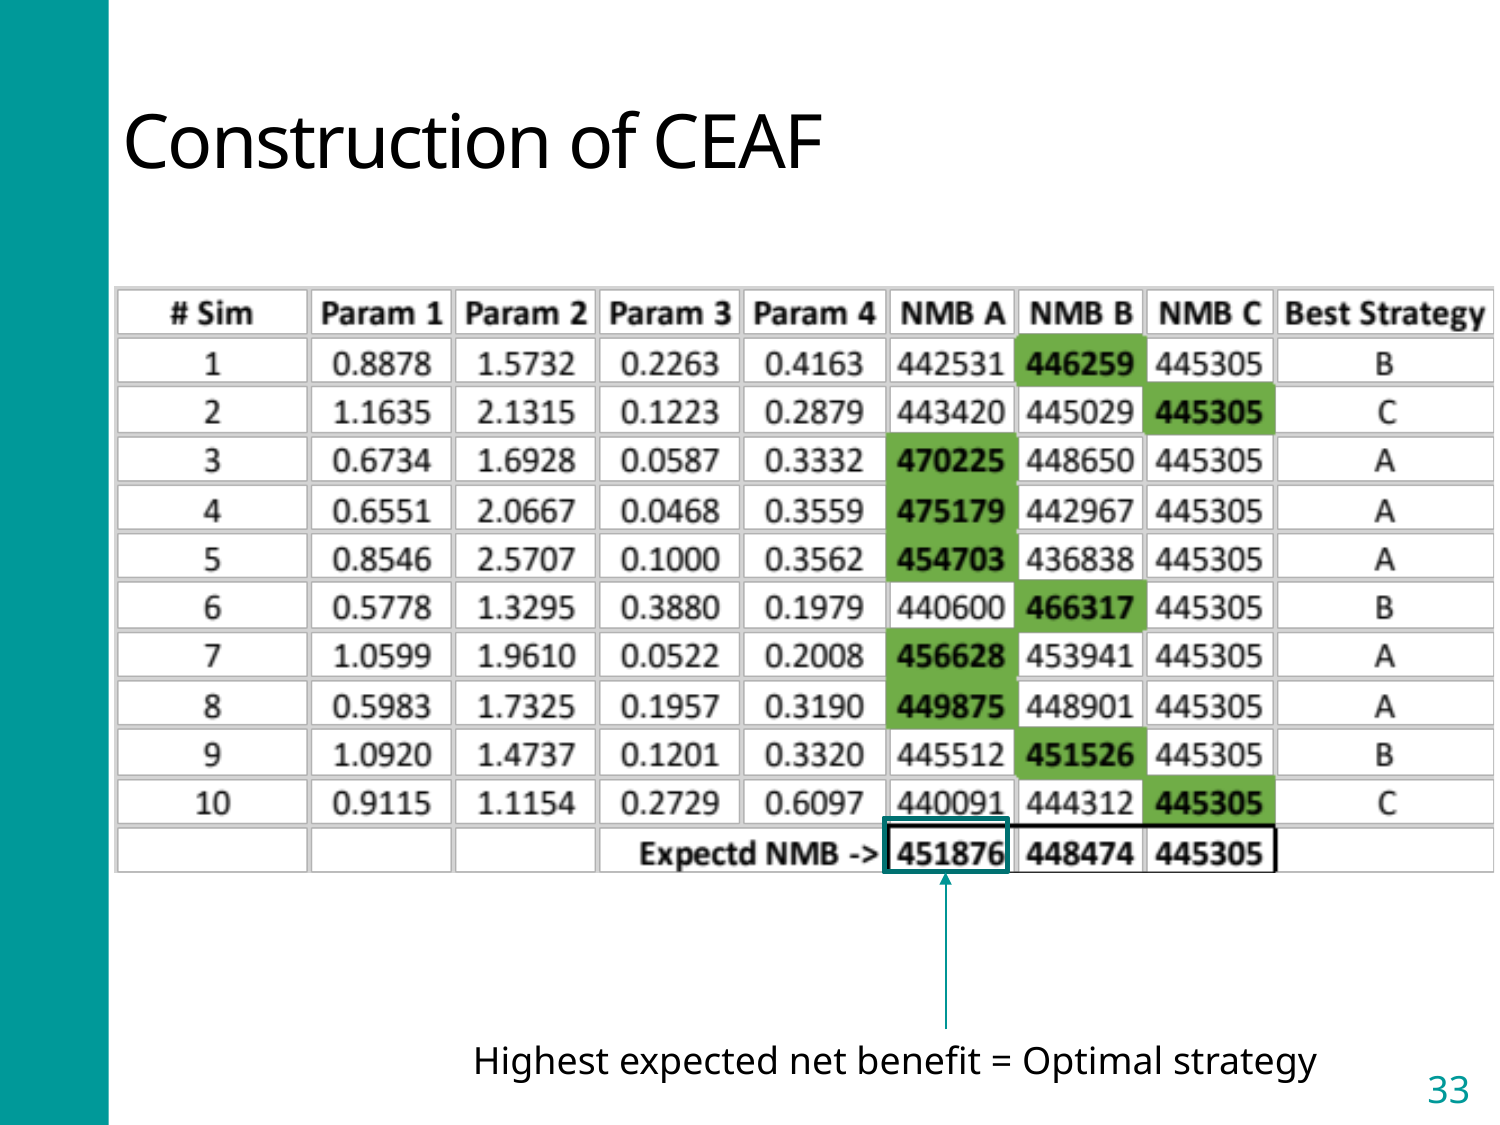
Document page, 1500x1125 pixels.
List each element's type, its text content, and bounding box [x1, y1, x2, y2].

slide_number 33 [1402, 1057, 1496, 1125]
text_box Highest expected net benefit = Optimal strategy [458, 1029, 1434, 1090]
title Construction of CEAF [107, 45, 1500, 233]
picture [113, 285, 1495, 873]
